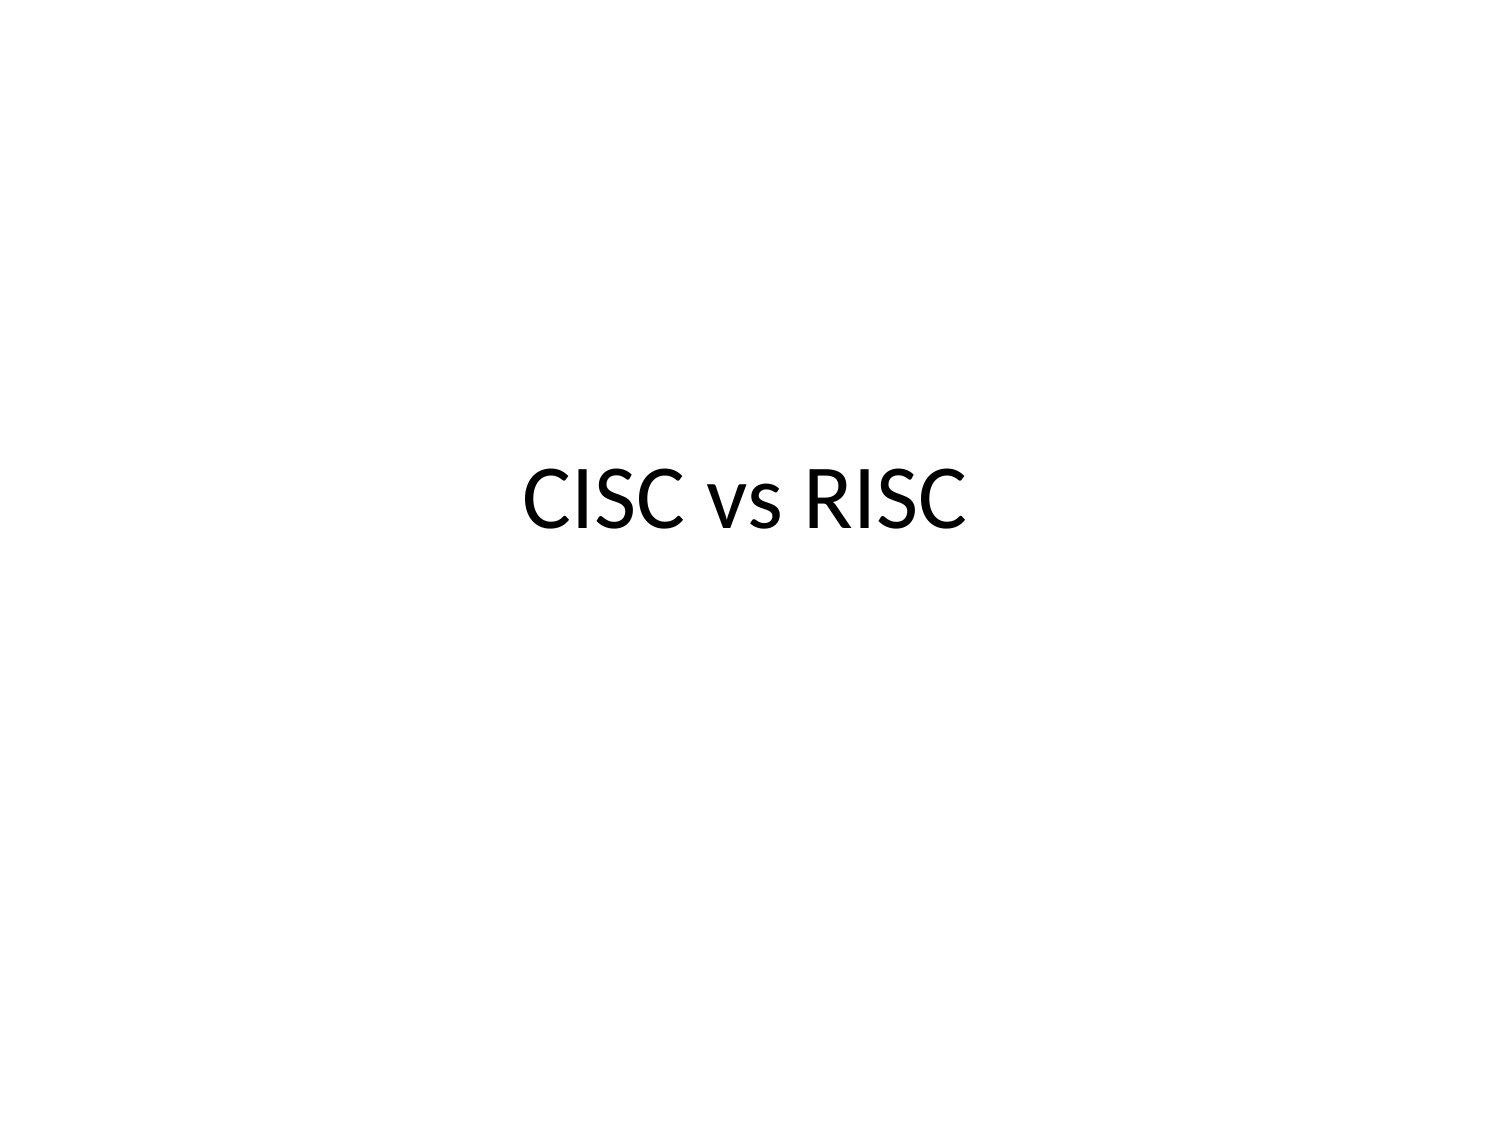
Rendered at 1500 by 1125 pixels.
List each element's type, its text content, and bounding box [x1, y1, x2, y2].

title CISC vs RISC [70, 398, 1421, 586]
